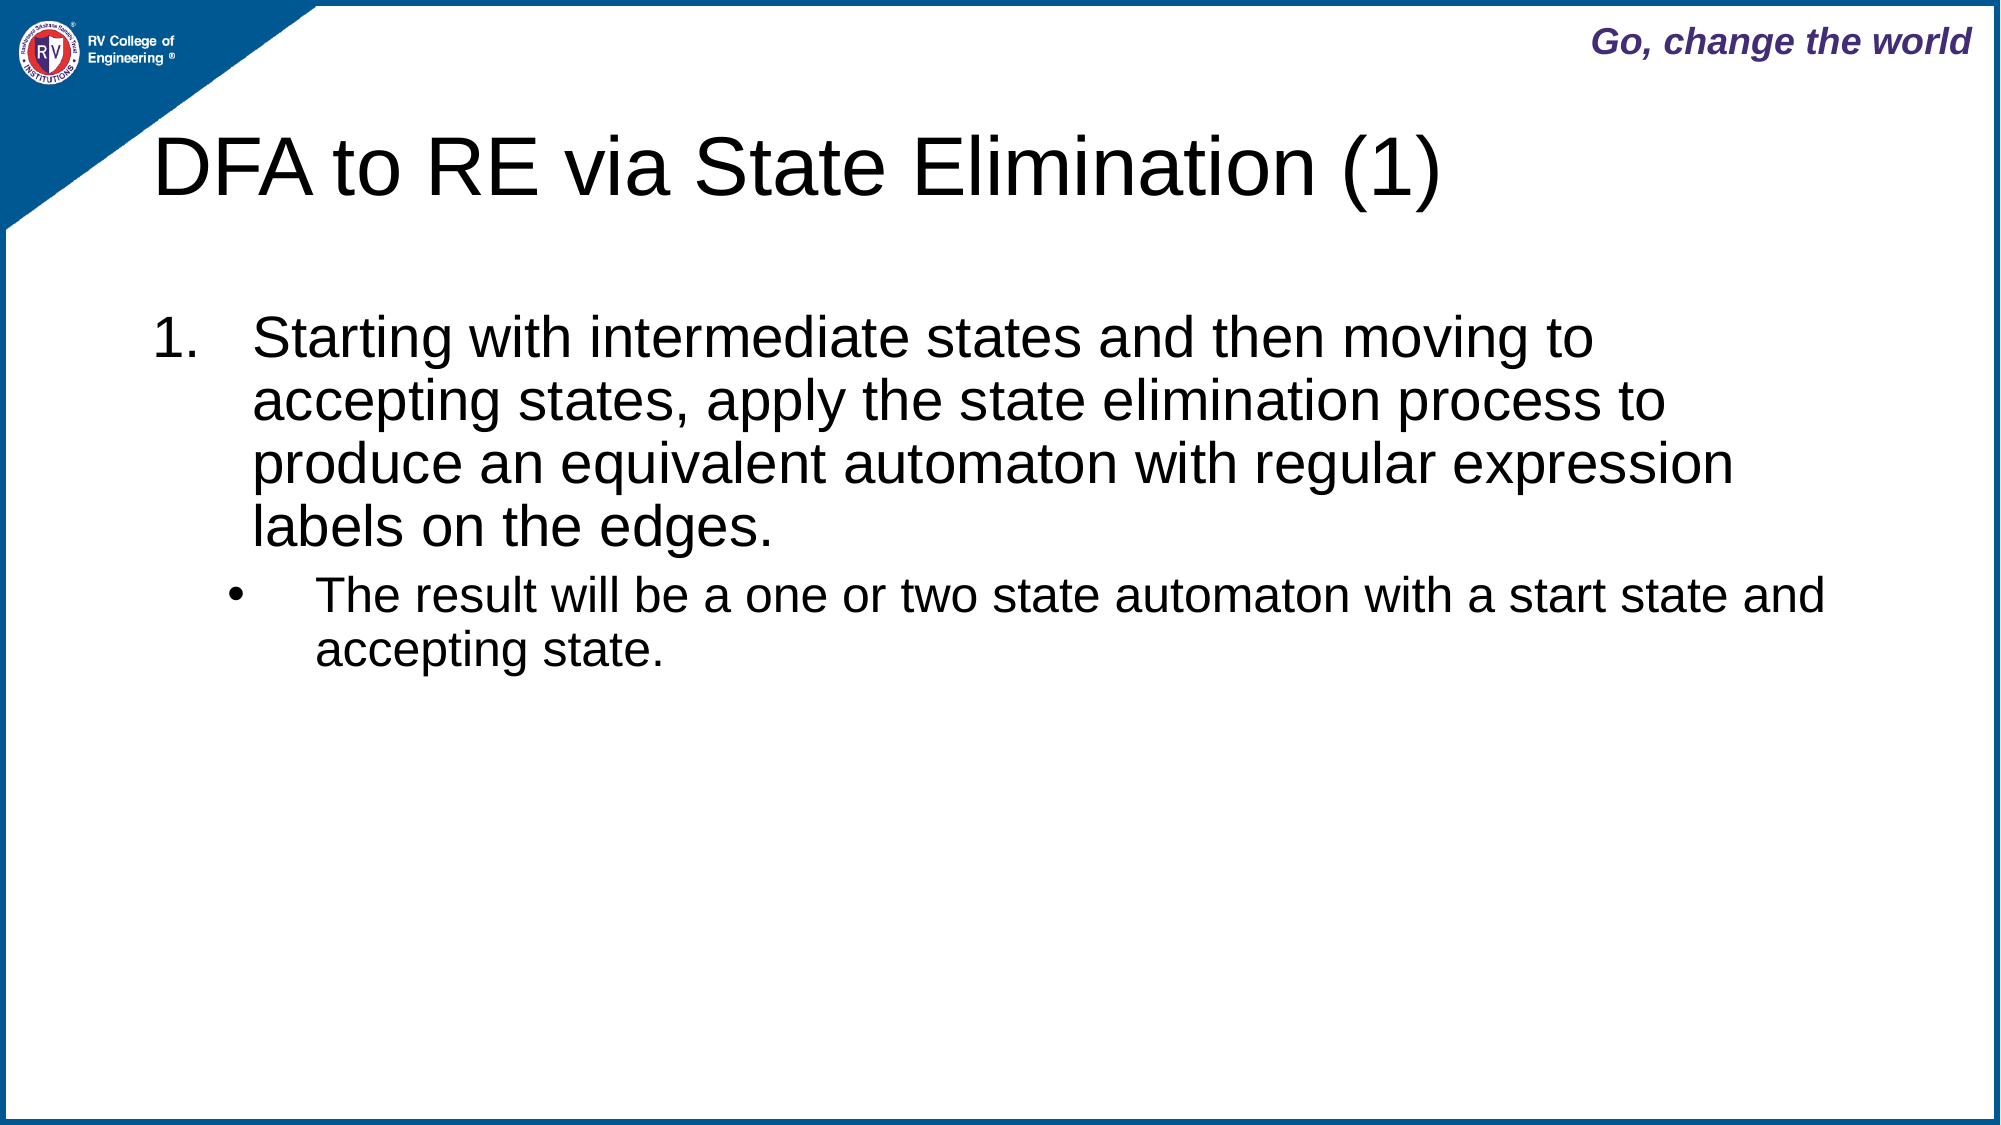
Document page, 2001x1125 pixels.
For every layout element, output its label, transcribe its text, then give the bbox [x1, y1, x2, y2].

title DFA to RE via State Elimination (1) [137, 59, 1863, 278]
list Starting with intermediate states and then moving to accepting states, apply the state elimination process to produce an equivalent automaton with regular expression labels on the edges. The result will be a one or two state automaton with a start state and accepting state. [137, 299, 1863, 1014]
picture [2, 6, 316, 232]
